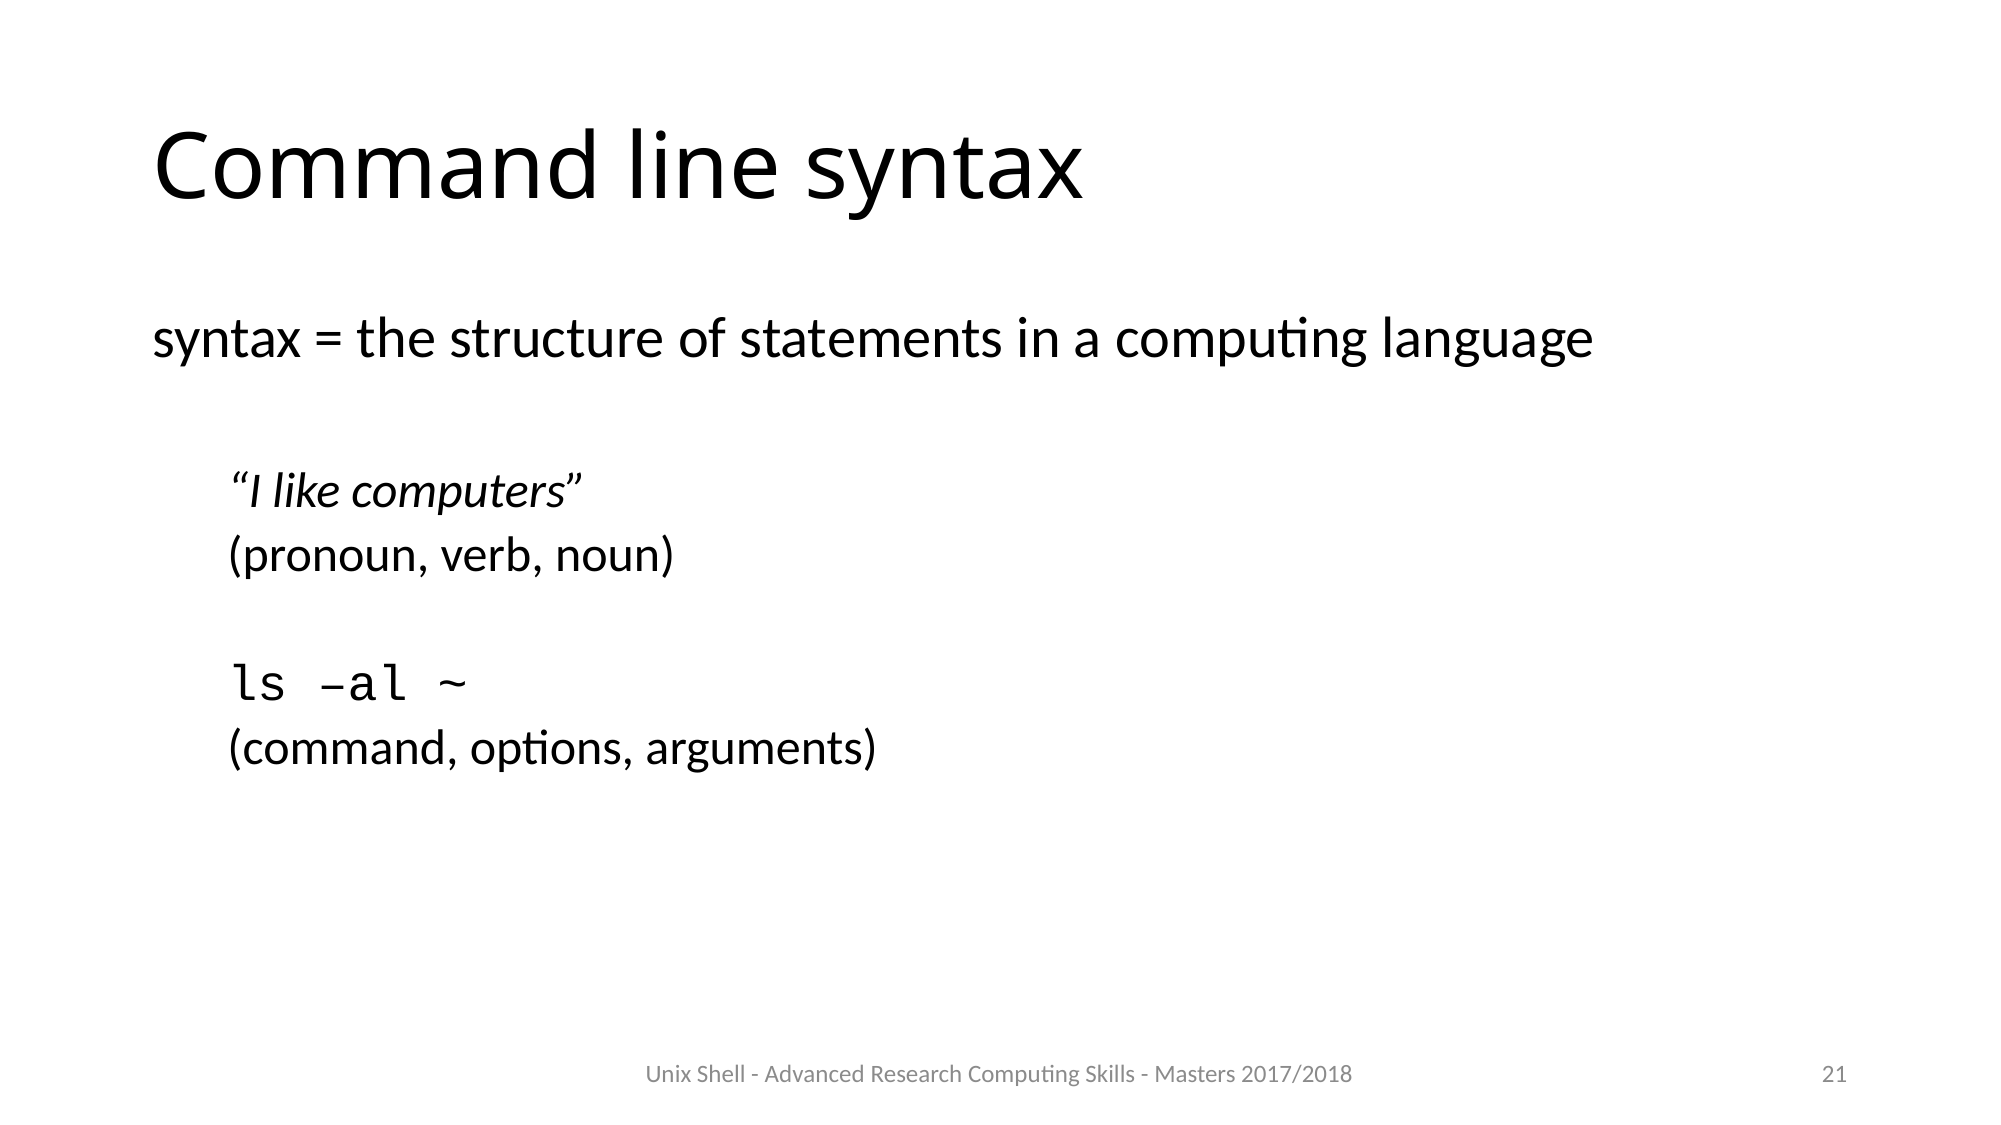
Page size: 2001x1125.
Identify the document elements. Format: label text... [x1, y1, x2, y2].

footer Unix Shell - Advanced Research Computing Skills - Masters 2017/2018 [587, 1042, 1412, 1103]
list syntax = the structure of statements in a computing language “I like computers” (pronoun, verb, noun) ls –al ~ (command, options, arguments) [137, 299, 1863, 1014]
title Command line syntax [137, 59, 1863, 278]
slide_number 21 [1412, 1042, 1863, 1103]
